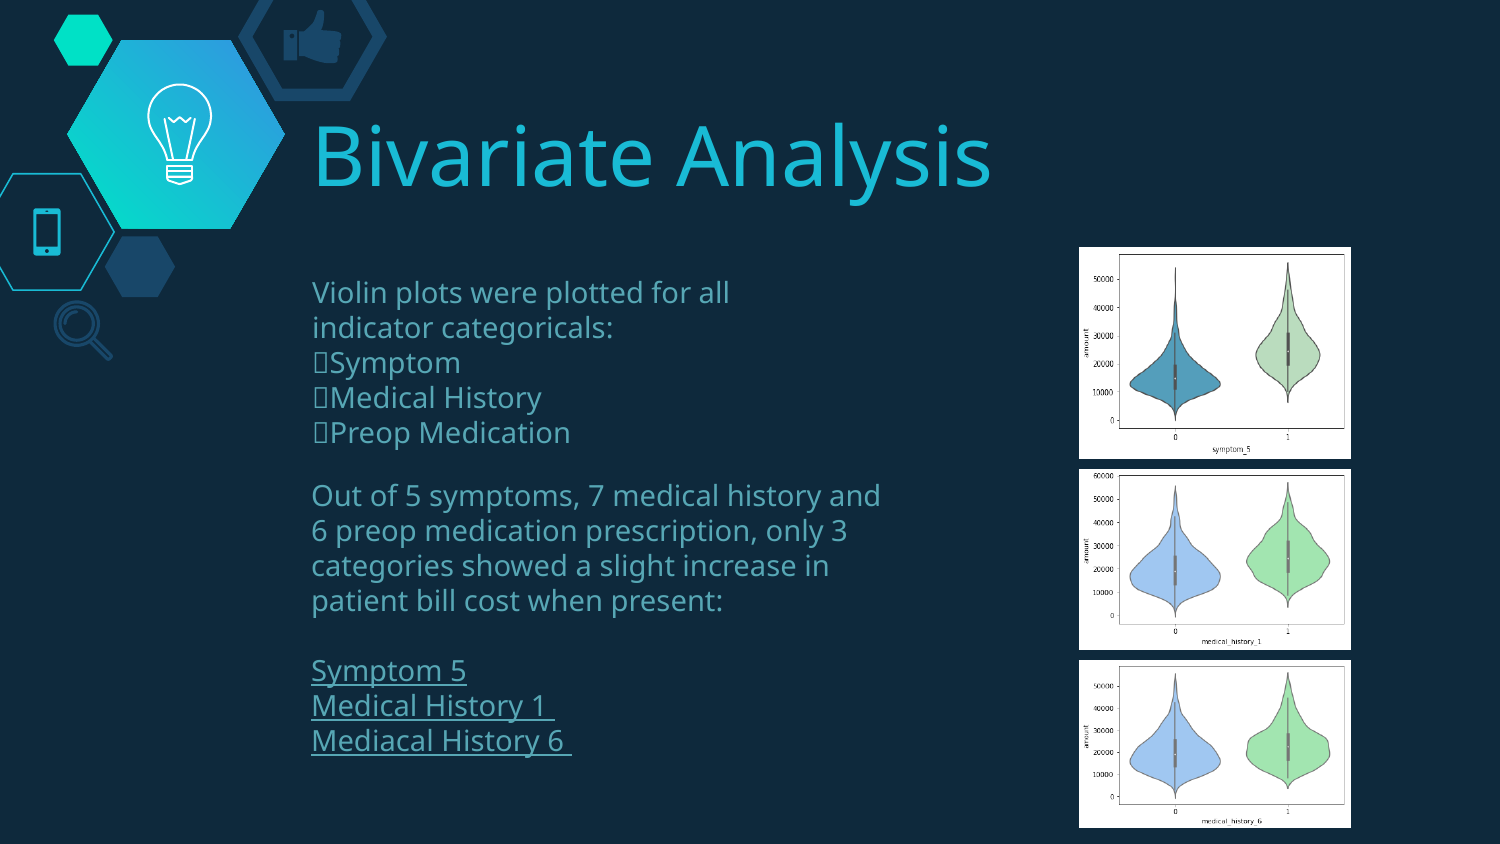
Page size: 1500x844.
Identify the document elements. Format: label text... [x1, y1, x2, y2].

text_box Violin plots were plotted for all indicator categoricals: Symptom Medical History Preop Medication [297, 267, 817, 457]
text_box Out of 5 symptoms, 7 medical history and 6 preop medication prescription, only 3 categories showed a slight increase in patient bill cost when present: Symptom 5 Medical History 1 Mediacal History 6 [296, 470, 916, 765]
picture [1078, 659, 1352, 829]
picture [1078, 468, 1352, 651]
text_box Bivariate Analysis [296, 68, 1337, 237]
picture [1078, 246, 1352, 460]
